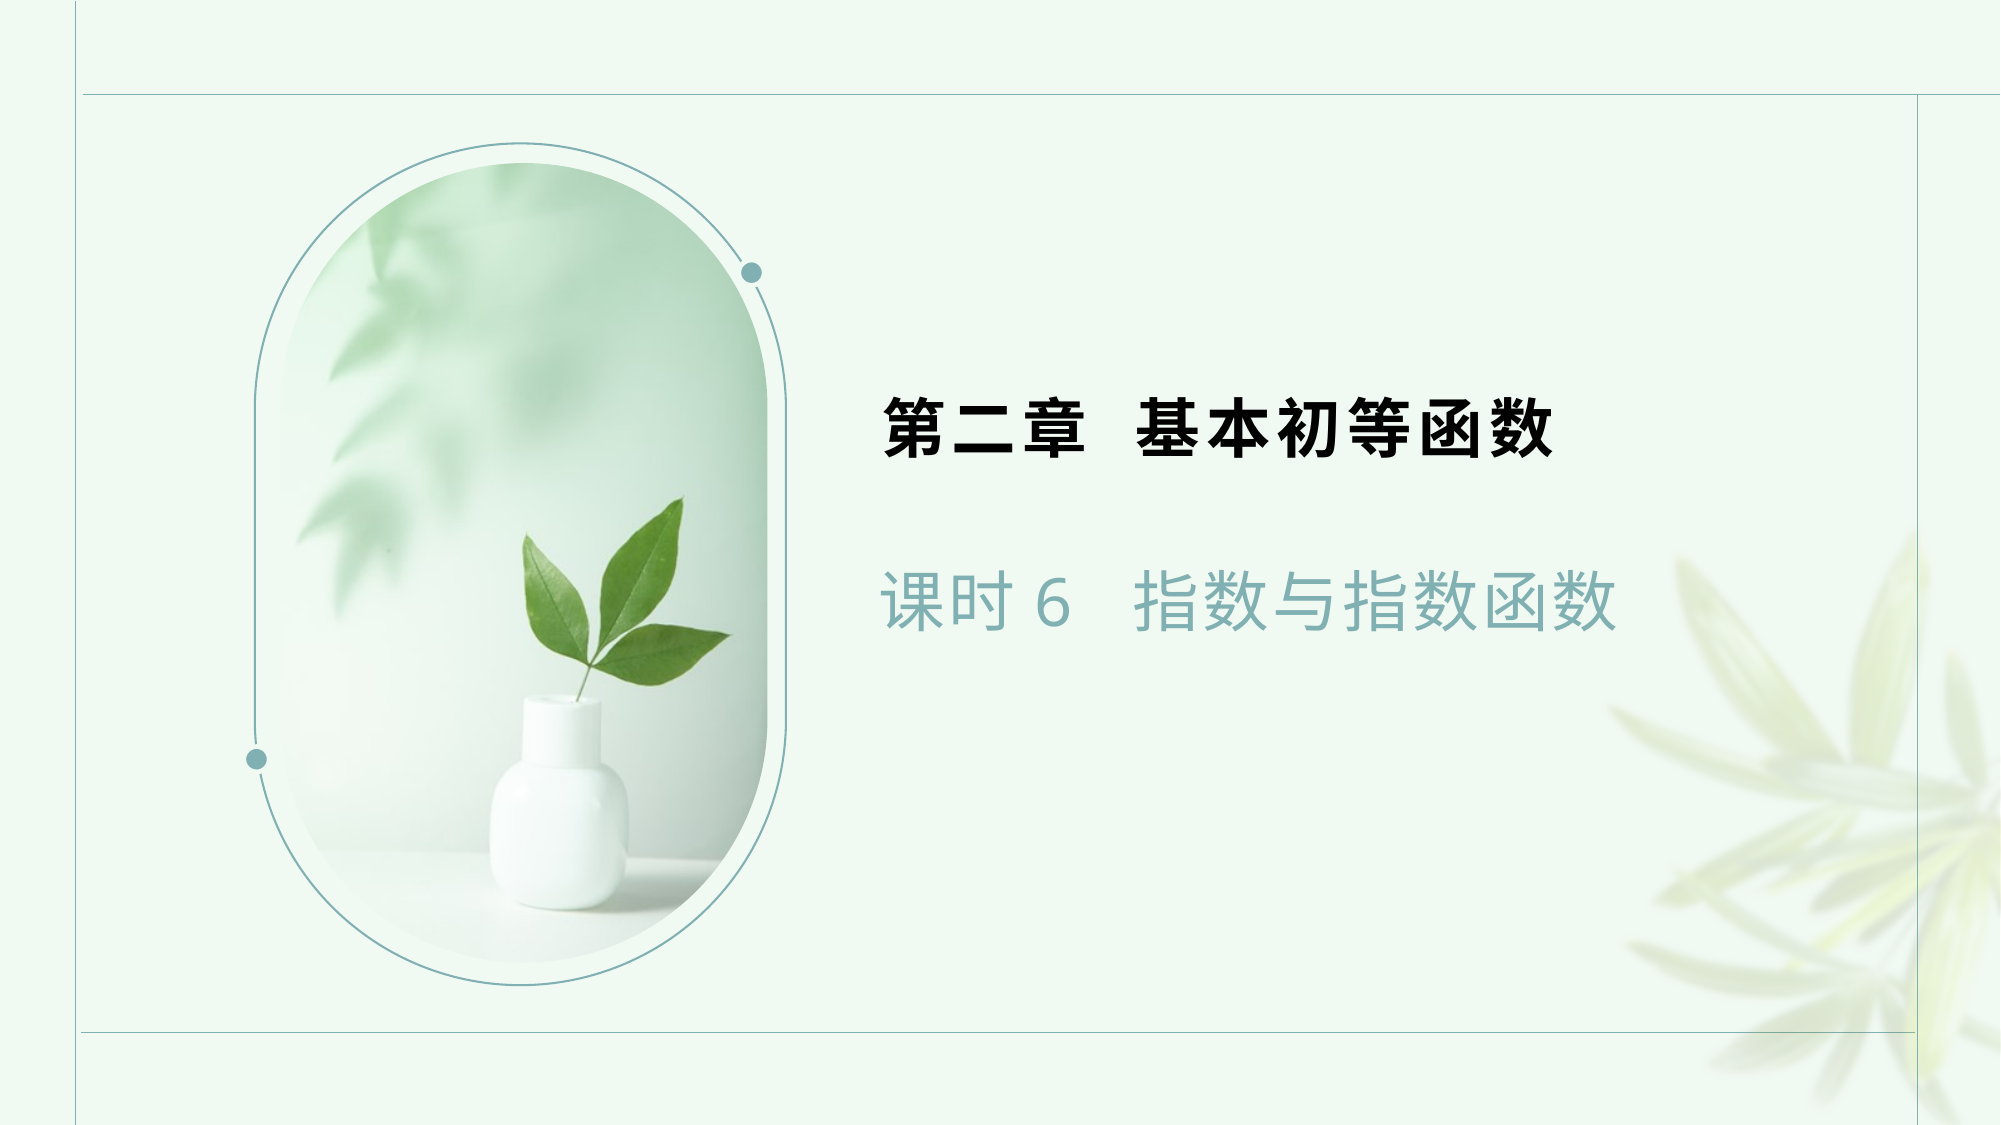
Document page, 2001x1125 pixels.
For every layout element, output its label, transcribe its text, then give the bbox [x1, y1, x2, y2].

list 课时6 指数与指数函数 [879, 519, 1864, 730]
list 第二章 基本初等函数 [881, 382, 1909, 472]
picture [280, 163, 768, 963]
